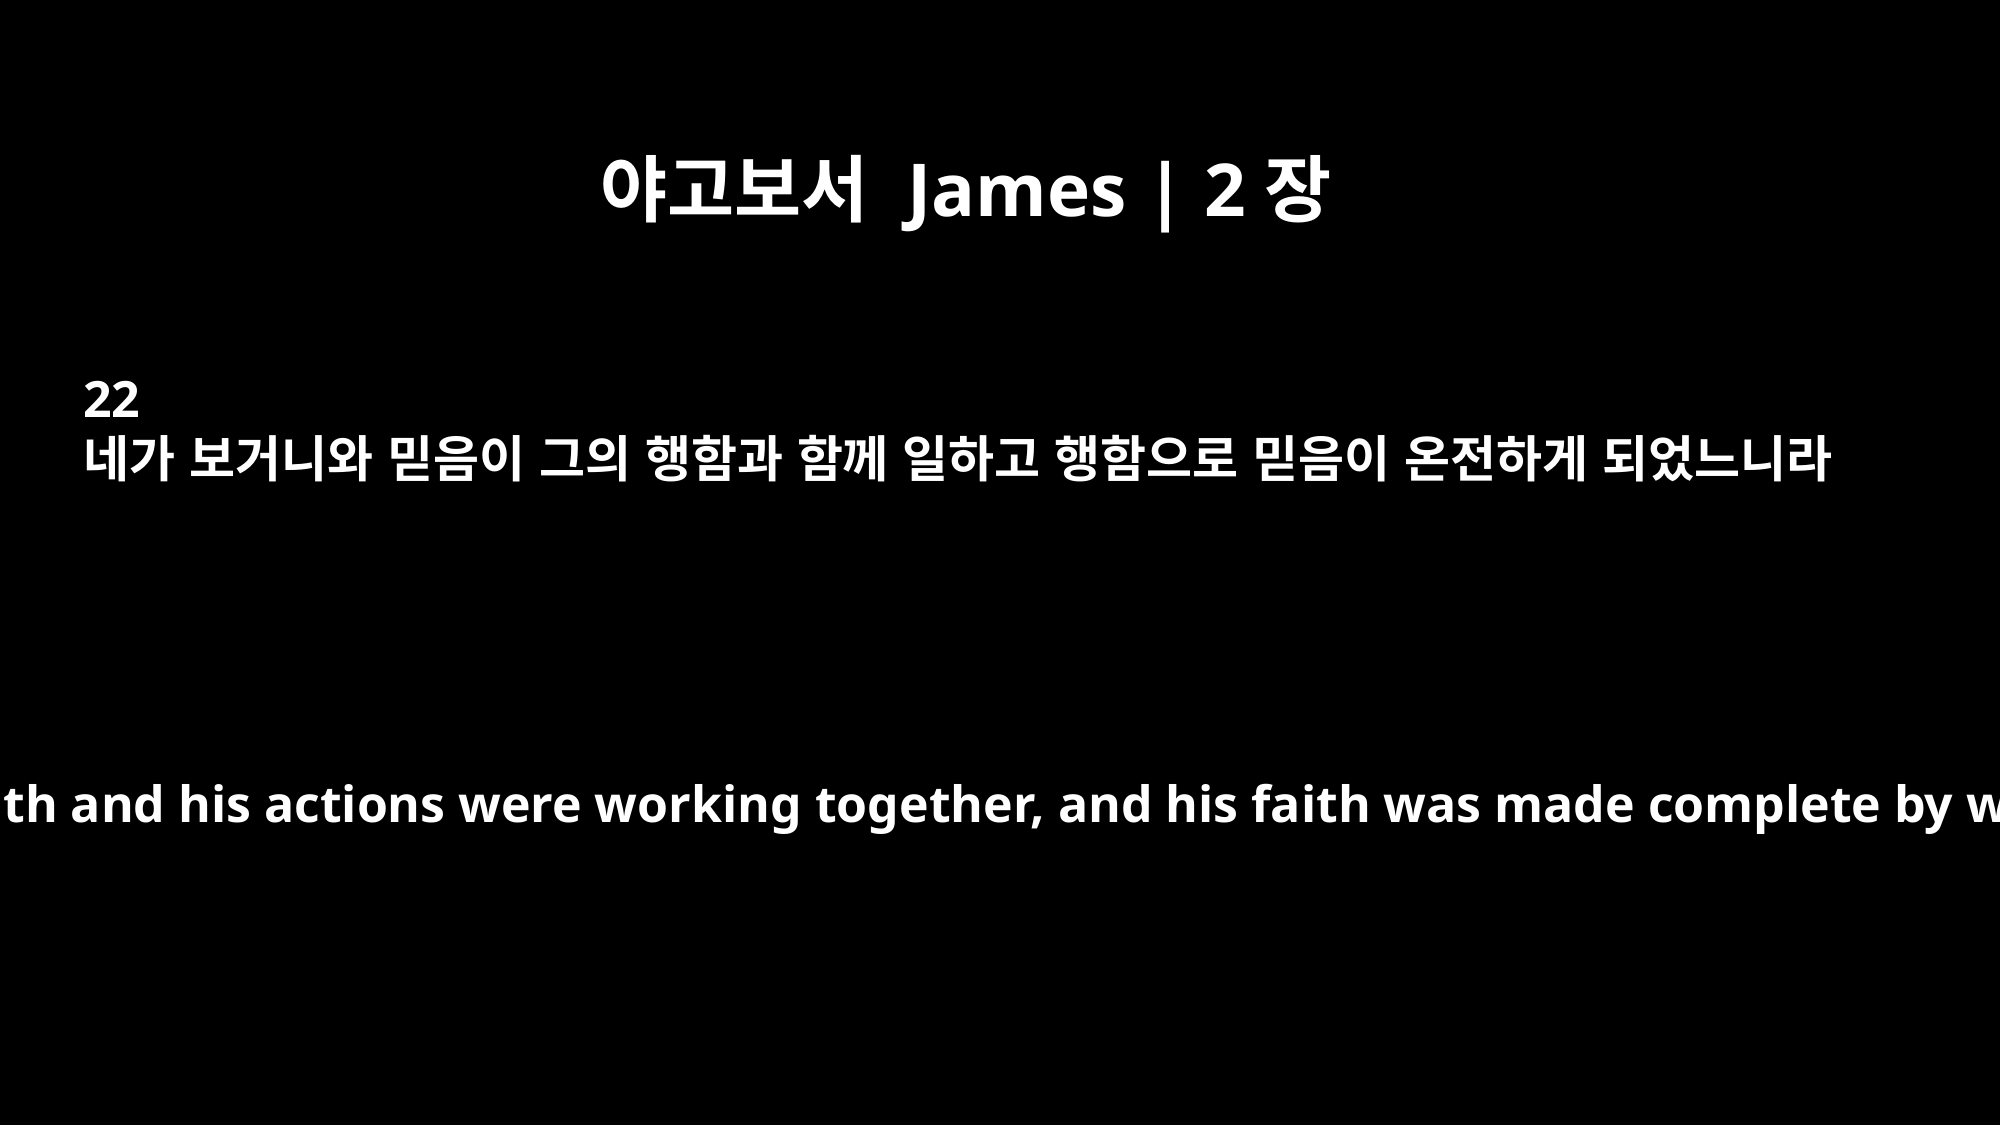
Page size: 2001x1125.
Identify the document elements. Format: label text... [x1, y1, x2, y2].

text_box 22 네가 보거니와 믿음이 그의 행함과 함께 일하고 행함으로 믿음이 온전하게 되었느니라 [68, 359, 1849, 495]
text_box You see that his faith and his actions were working together, and his faith was made complete by what he did. [0, 764, 2000, 840]
text_box 야고보서 James | 2장 [585, 136, 1347, 239]
